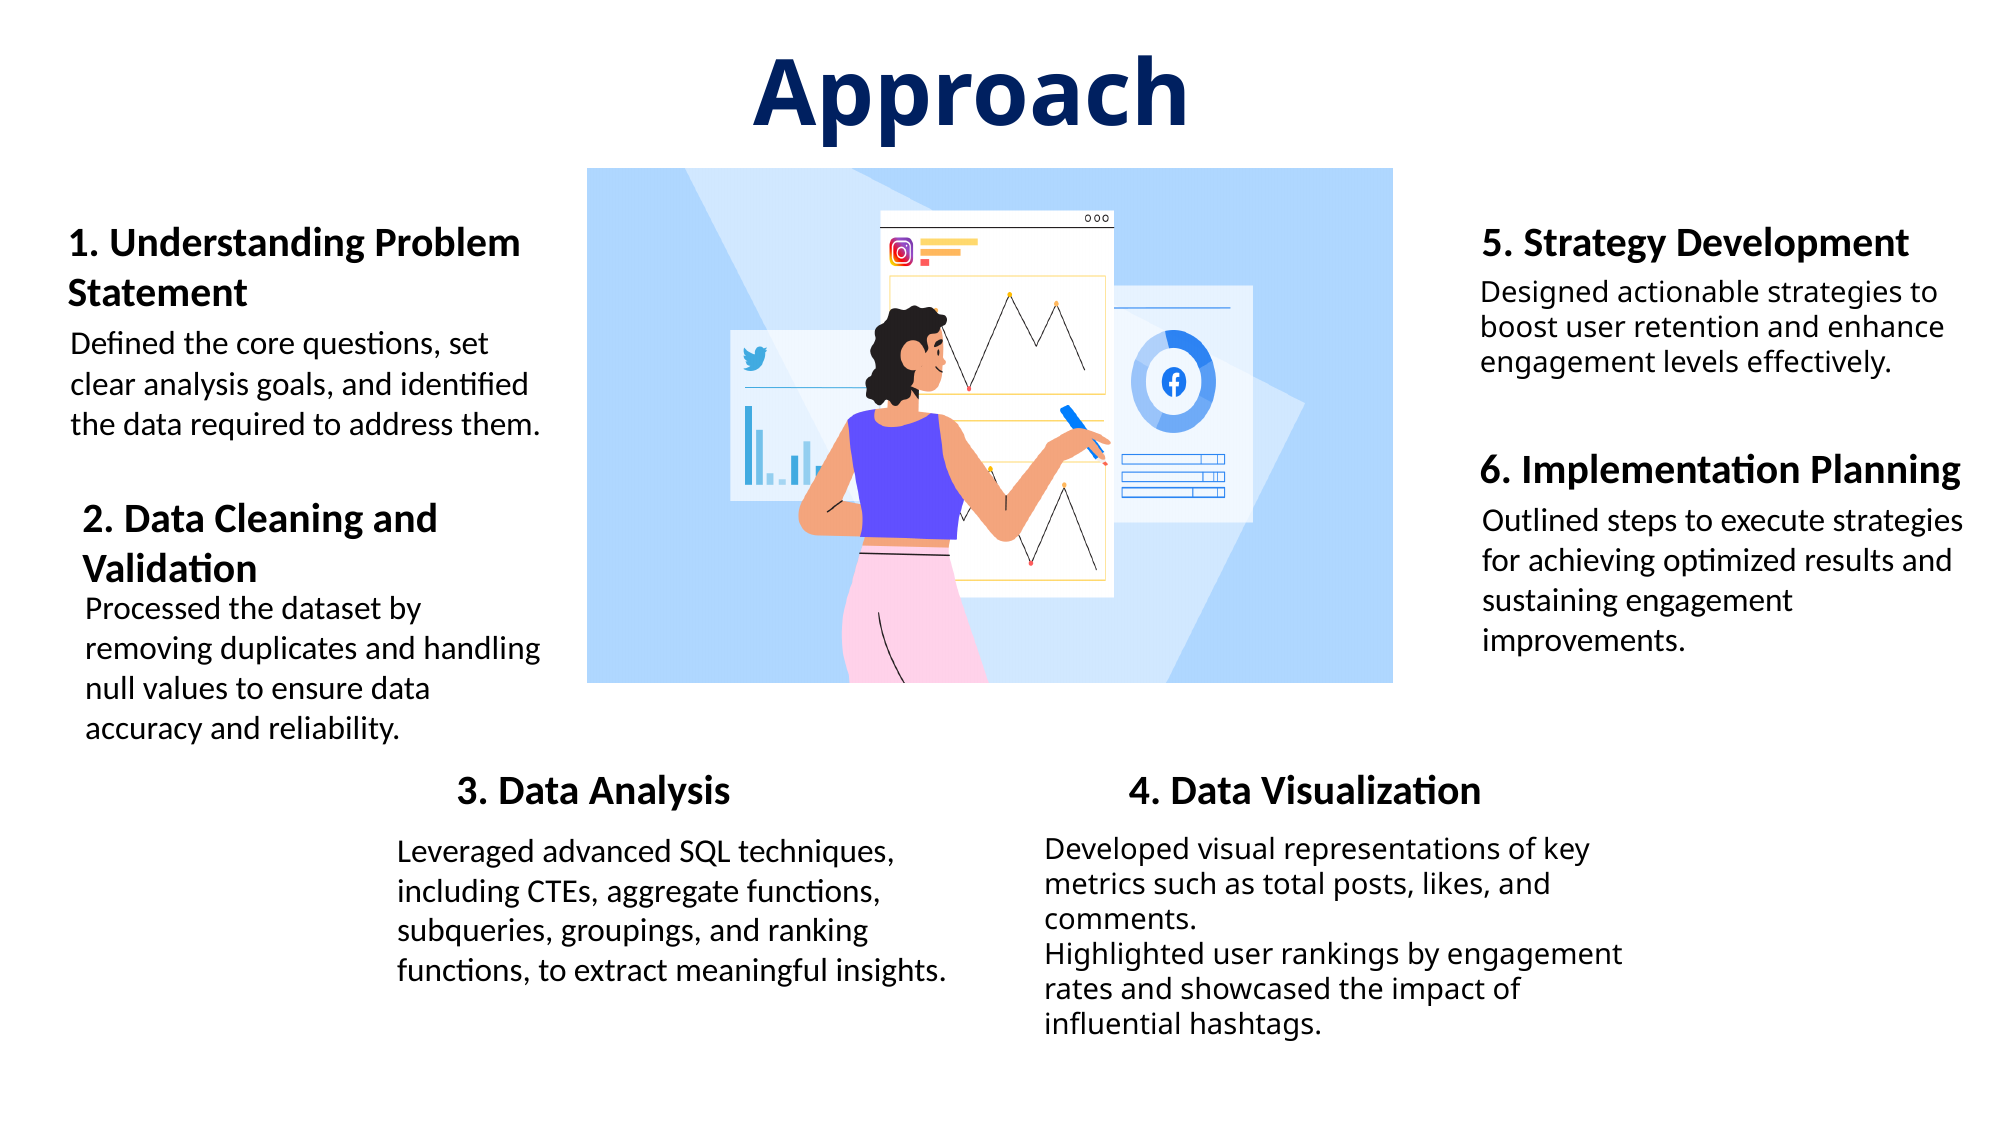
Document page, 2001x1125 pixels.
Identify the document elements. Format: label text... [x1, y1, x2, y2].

text_box 6. Implementation Planning [1464, 434, 1978, 490]
text_box Outlined steps to execute strategies for achieving optimized results and sustaining engagement improvements. [1393, 490, 1986, 666]
text_box Leveraged advanced SQL techniques, including CTEs, aggregate functions, subqueries, groupings, and ranking functions, to extract meaningful insights. [382, 821, 1000, 996]
text_box 2. Data Cleaning and Validation [67, 483, 469, 599]
text_box 4. Data Visualization [1113, 755, 1498, 821]
text_box Designed actionable strategies to boost user retention and enhance engagement levels effectively. [1464, 265, 1963, 386]
text_box 5. Strategy Development [1466, 207, 1926, 265]
text_box Processed the dataset by removing duplicates and handling null values to ensure data accuracy and reliability. [70, 579, 563, 754]
text_box 3. Data Analysis [441, 755, 746, 821]
text_box Defined the core questions, set clear analysis goals, and identified the data required to address them. [55, 314, 563, 449]
picture [587, 168, 1393, 683]
title Approach [640, 31, 1306, 160]
text_box 1. Understanding Problem Statement [52, 207, 560, 322]
text_box Developed visual representations of key metrics such as total posts, likes, and comments. Highlighted user rankings by engagement rates and showcased the impact of influential hashtags. [1029, 822, 1671, 1048]
